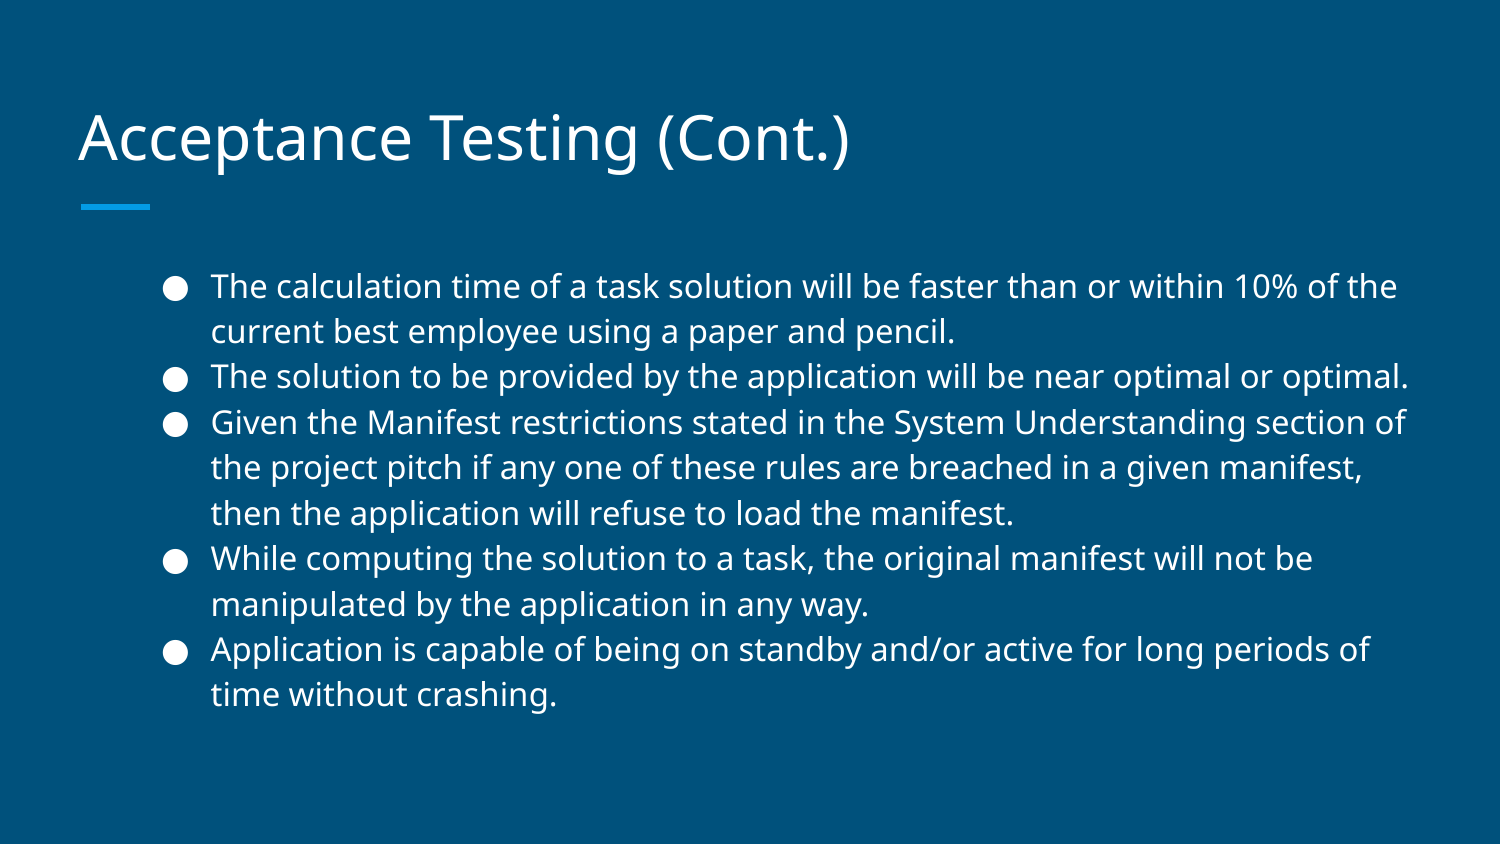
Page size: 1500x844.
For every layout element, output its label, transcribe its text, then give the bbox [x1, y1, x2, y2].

list The calculation time of a task solution will be faster than or within 10% of the current best employee using a paper and pencil. The solution to be provided by the application will be near optimal or optimal. Given the Manifest restrictions stated in the System Understanding section of the project pitch if any one of these rules are breached in a given manifest, then the application will refuse to load the manifest. While computing the solution to a task, the original manifest will not be manipulated by the application in any way. Application is capable of being on standby and/or active for long periods of time without crashing. [63, 244, 1437, 750]
title Acceptance Testing (Cont.) [63, 75, 1437, 188]
